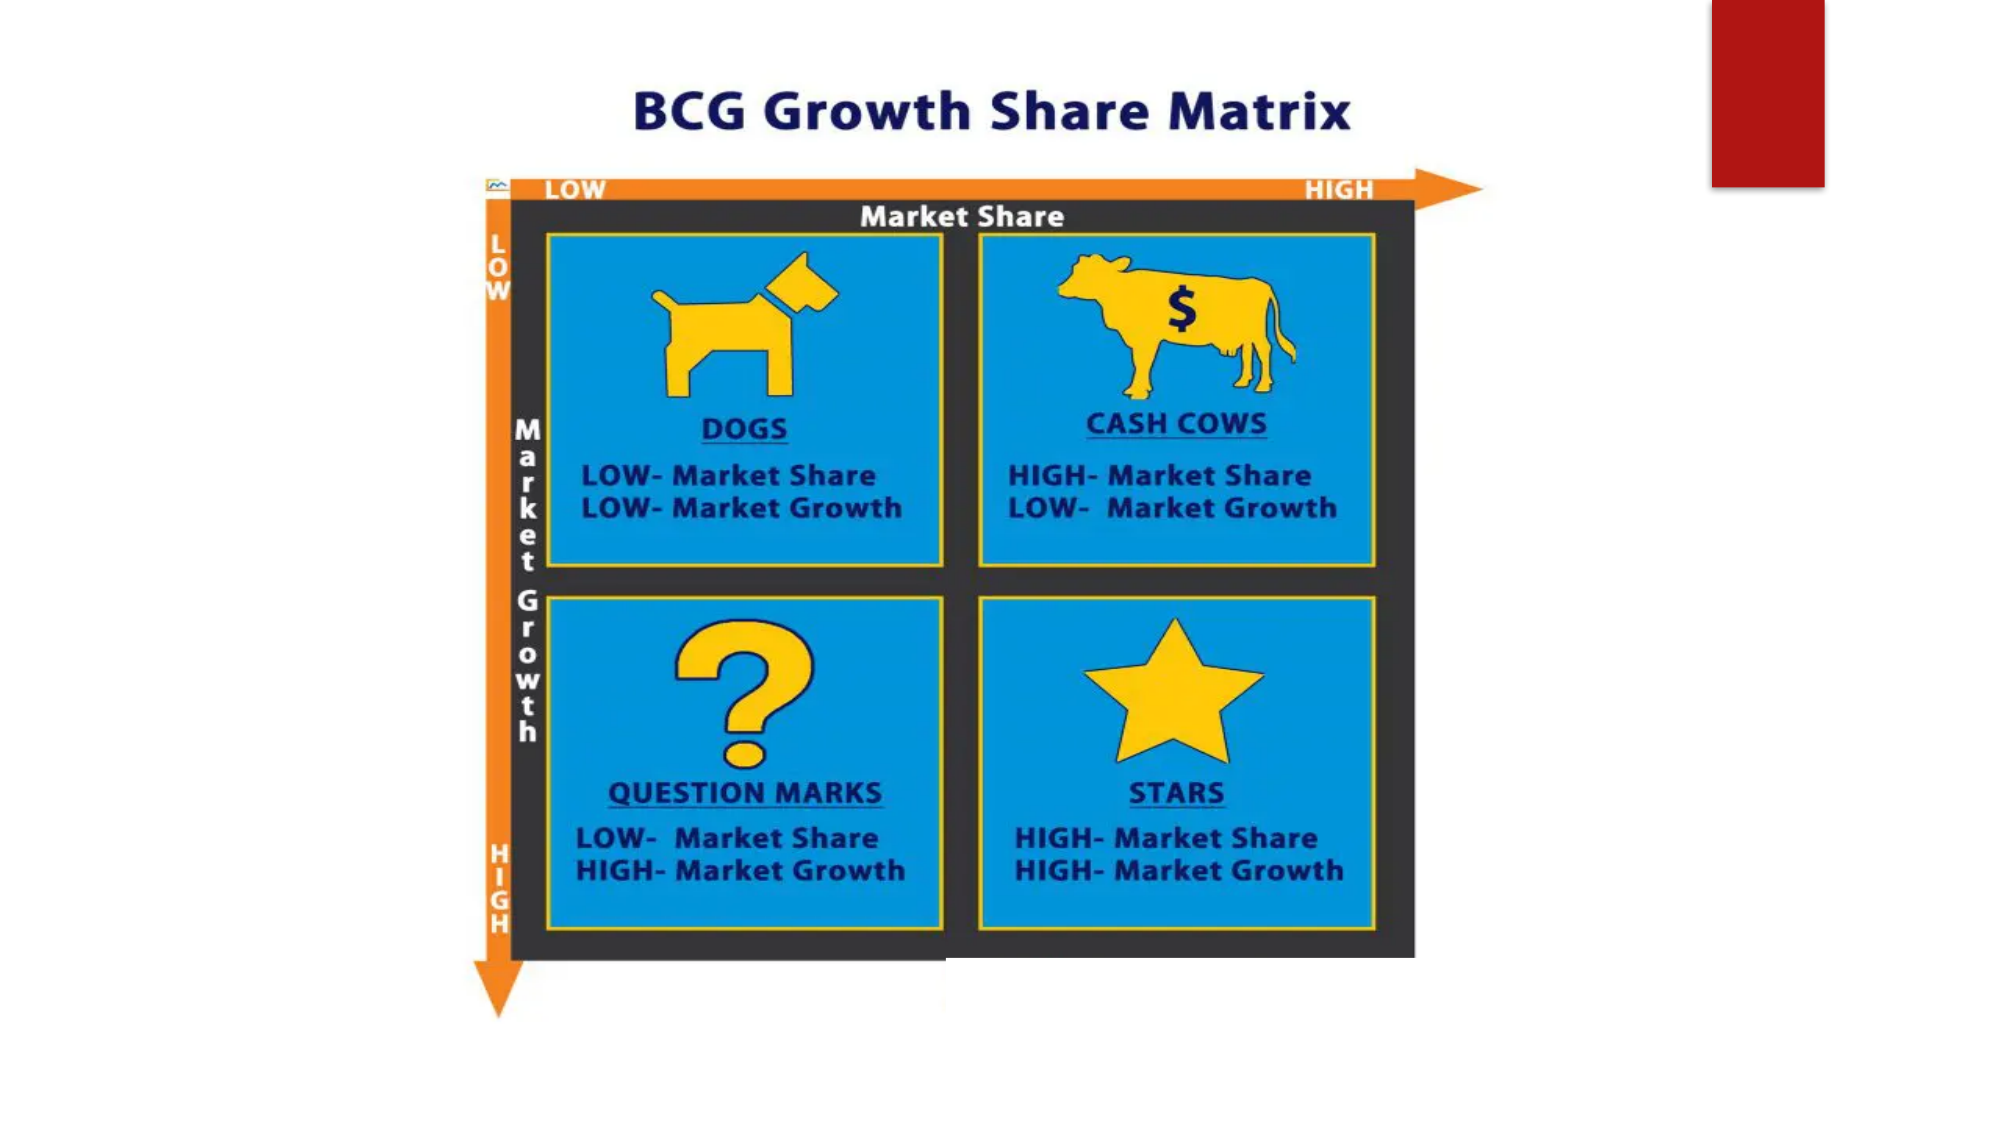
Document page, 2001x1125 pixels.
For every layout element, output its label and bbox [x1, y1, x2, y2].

picture [392, 52, 1593, 1064]
